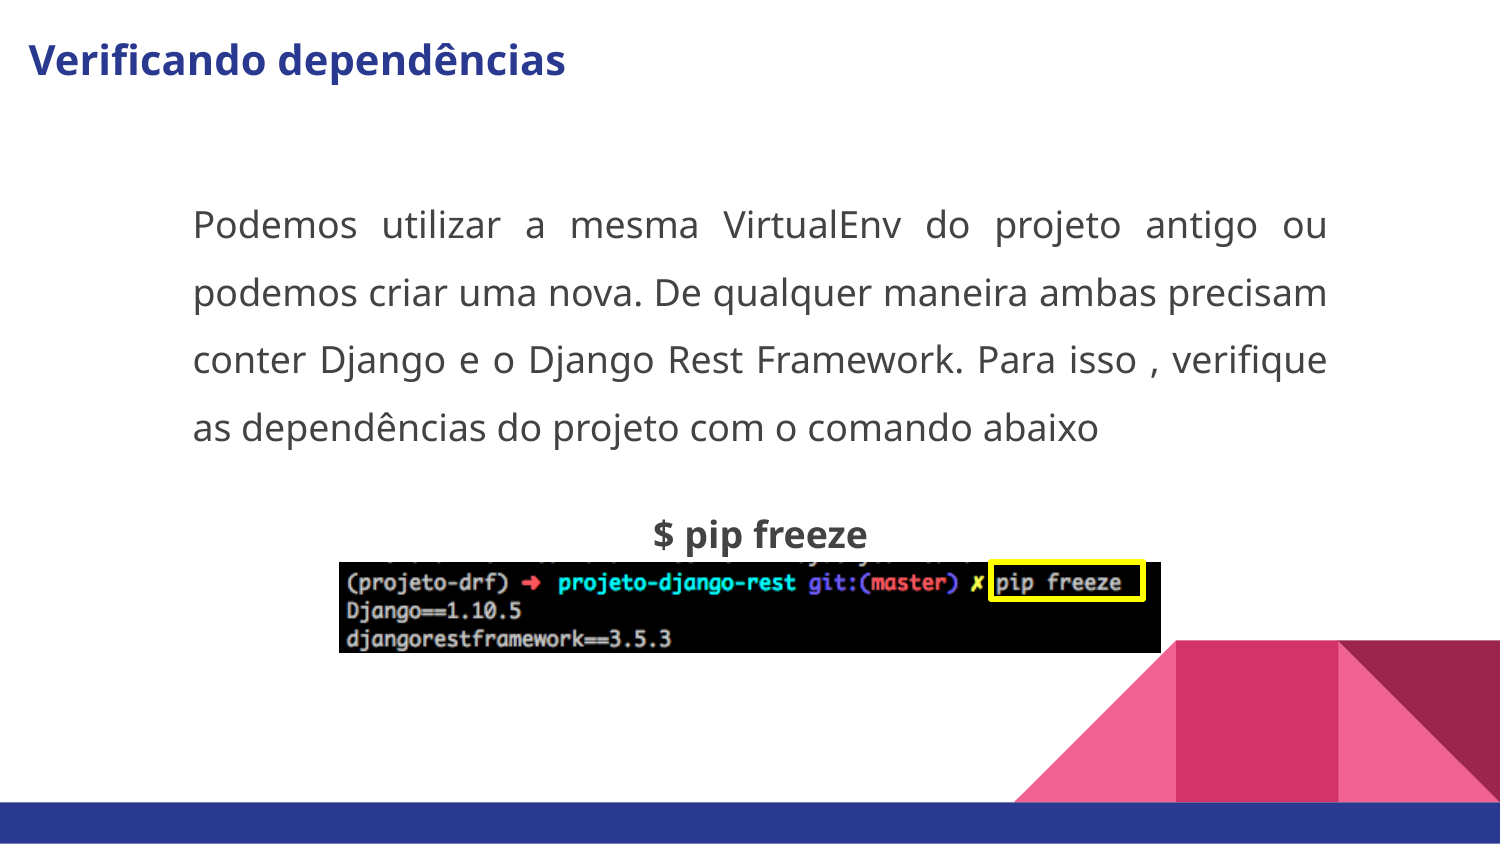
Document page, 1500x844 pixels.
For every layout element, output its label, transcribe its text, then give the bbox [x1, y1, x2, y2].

picture [338, 561, 1162, 653]
text_box Verificando dependências [13, 0, 1412, 99]
text_box Podemos utilizar a mesma VirtualEnv do projeto antigo ou podemos criar uma nova. De qualquer maneira ambas precisam conter Django e o Django Rest Framework. Para isso , verifique as dependências do projeto com o comando abaixo $ pip freeze [177, 216, 1344, 434]
